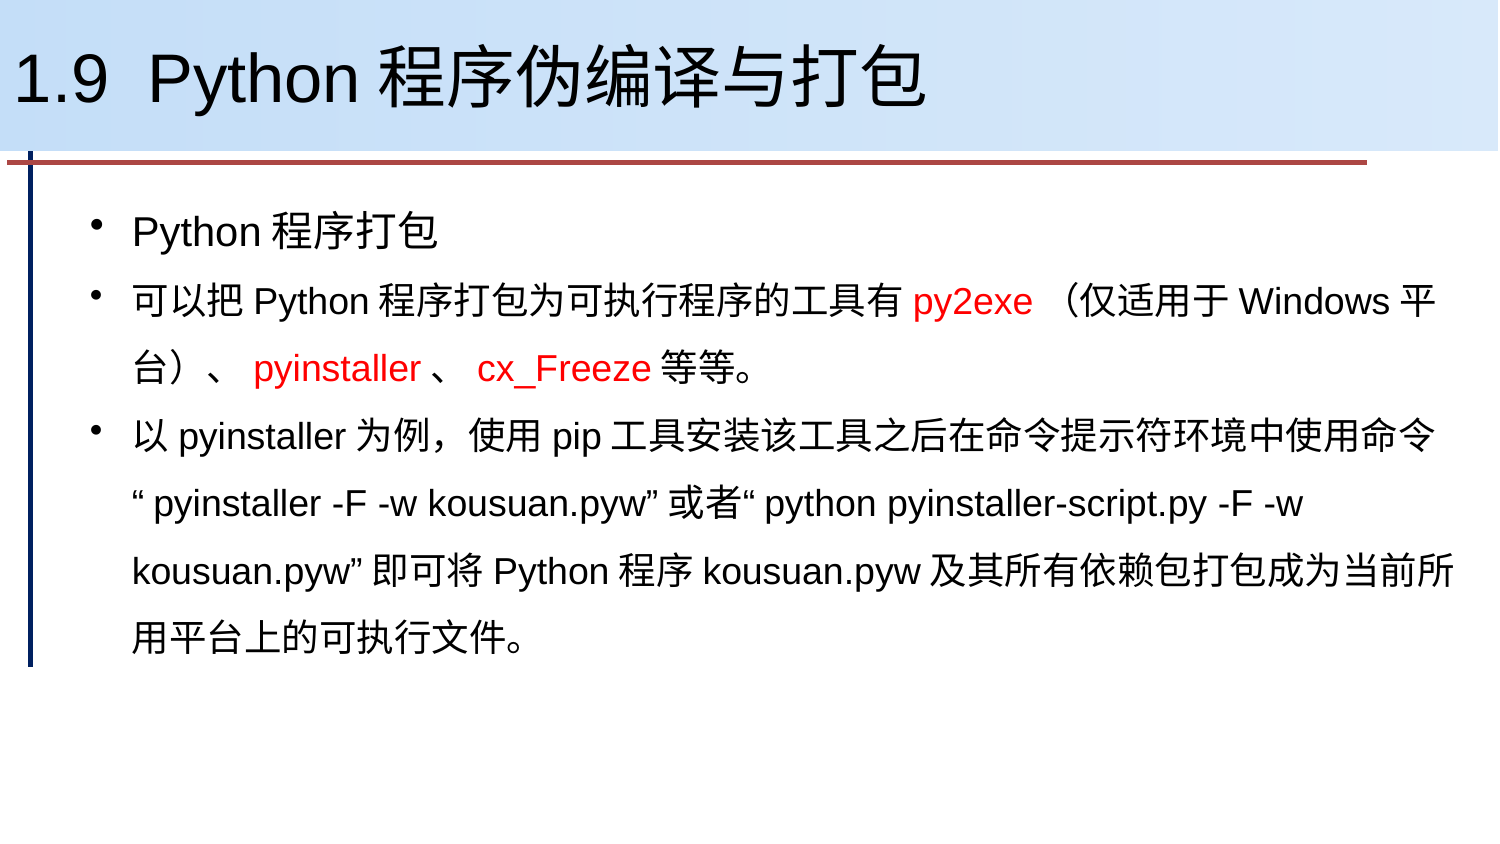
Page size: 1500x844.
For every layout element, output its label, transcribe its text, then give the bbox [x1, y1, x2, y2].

title 1.9 Python程序伪编译与打包 [0, 0, 1499, 151]
list Python程序打包 可以把Python程序打包为可执行程序的工具有py2exe（仅适用于Windows平台）、pyinstaller、cx_Freeze等等。 以pyinstaller为例，使用pip工具安装该工具之后在命令提示符环境中使用命令“pyinstaller -F -w kousuan.pyw”或者“python pyinstaller-script.py -F -w kousuan.pyw”即可将Python程序kousuan.pyw及其所有依赖包打包成为当前所用平台上的可执行文件。 [74, 196, 1477, 755]
